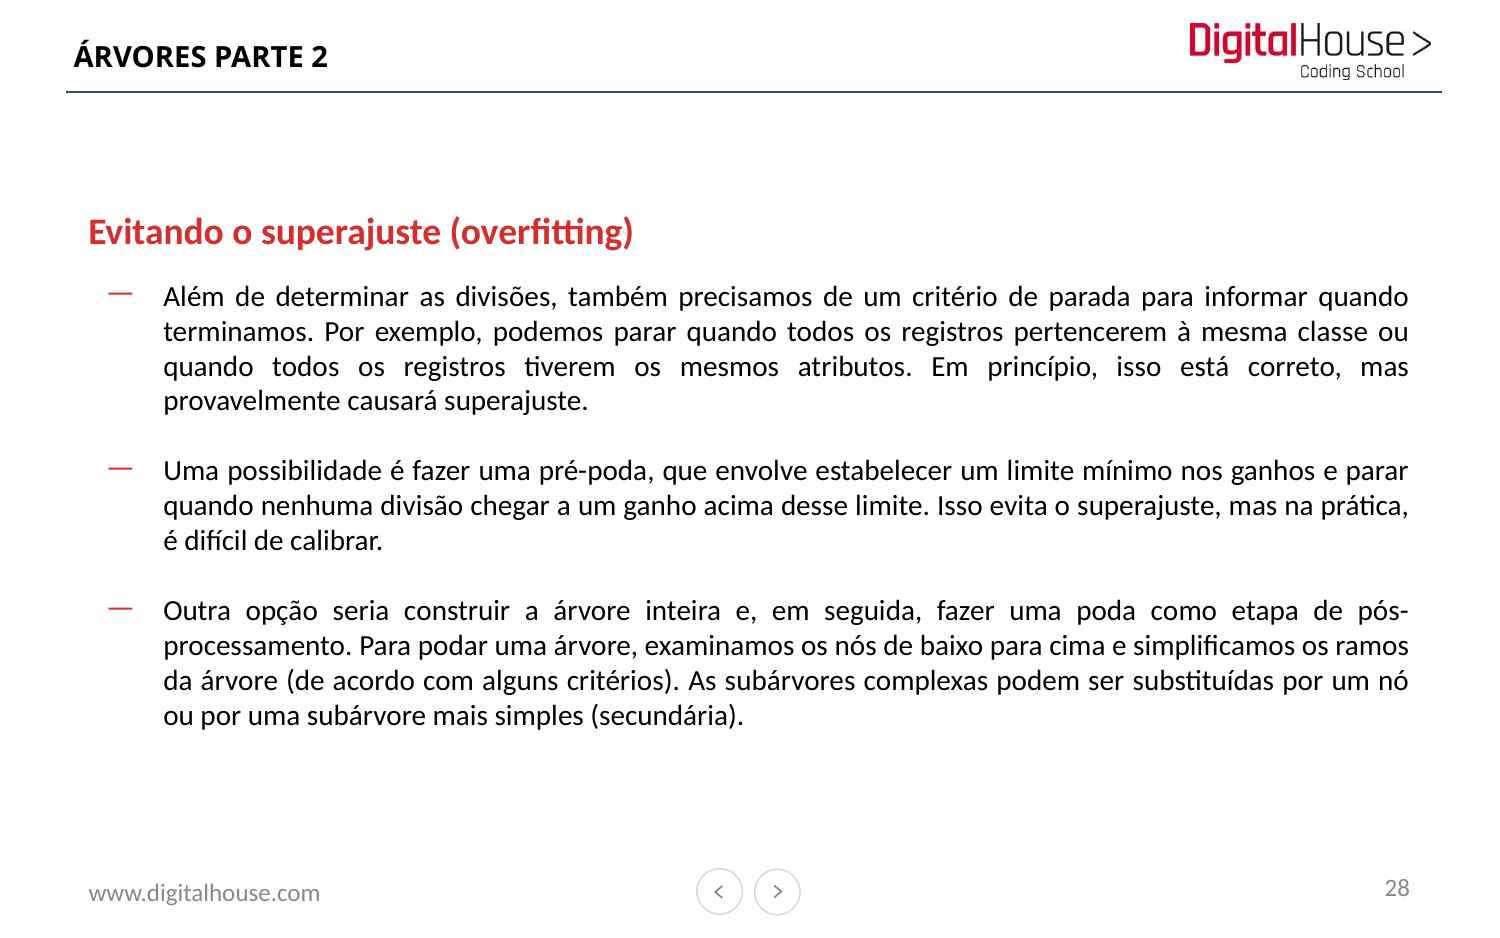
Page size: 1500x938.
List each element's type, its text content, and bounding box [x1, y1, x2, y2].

title ÁRVORES PARTE 2 [73, 23, 1074, 89]
picture [1190, 23, 1431, 80]
text_box Evitando o superajuste (overfitting) Além de determinar as divisões, também precisamos de um critério de parada para informar quando terminamos. Por exemplo, podemos parar quando todos os registros pertencerem à mesma classe ou quando todos os registros tiverem os mesmos atributos. Em princípio, isso está correto, mas provavelmente causará superajuste. Uma possibilidade é fazer uma pré-poda, que envolve estabelecer um limite mínimo nos ganhos e parar quando nenhuma divisão chegar a um ganho acima desse limite. Isso evita o superajuste, mas na prática, é difícil de calibrar. Outra opção seria construir a árvore inteira e, em seguida, fazer uma poda como etapa de pós-processamento. Para podar uma árvore, examinamos os nós de baixo para cima e simplificamos os ramos da árvore (de acordo com alguns critérios). As subárvores complexas podem ser substituídas por um nó ou por uma subárvore mais simples (secundária). [73, 199, 1425, 791]
slide_number 28 [1074, 861, 1425, 911]
